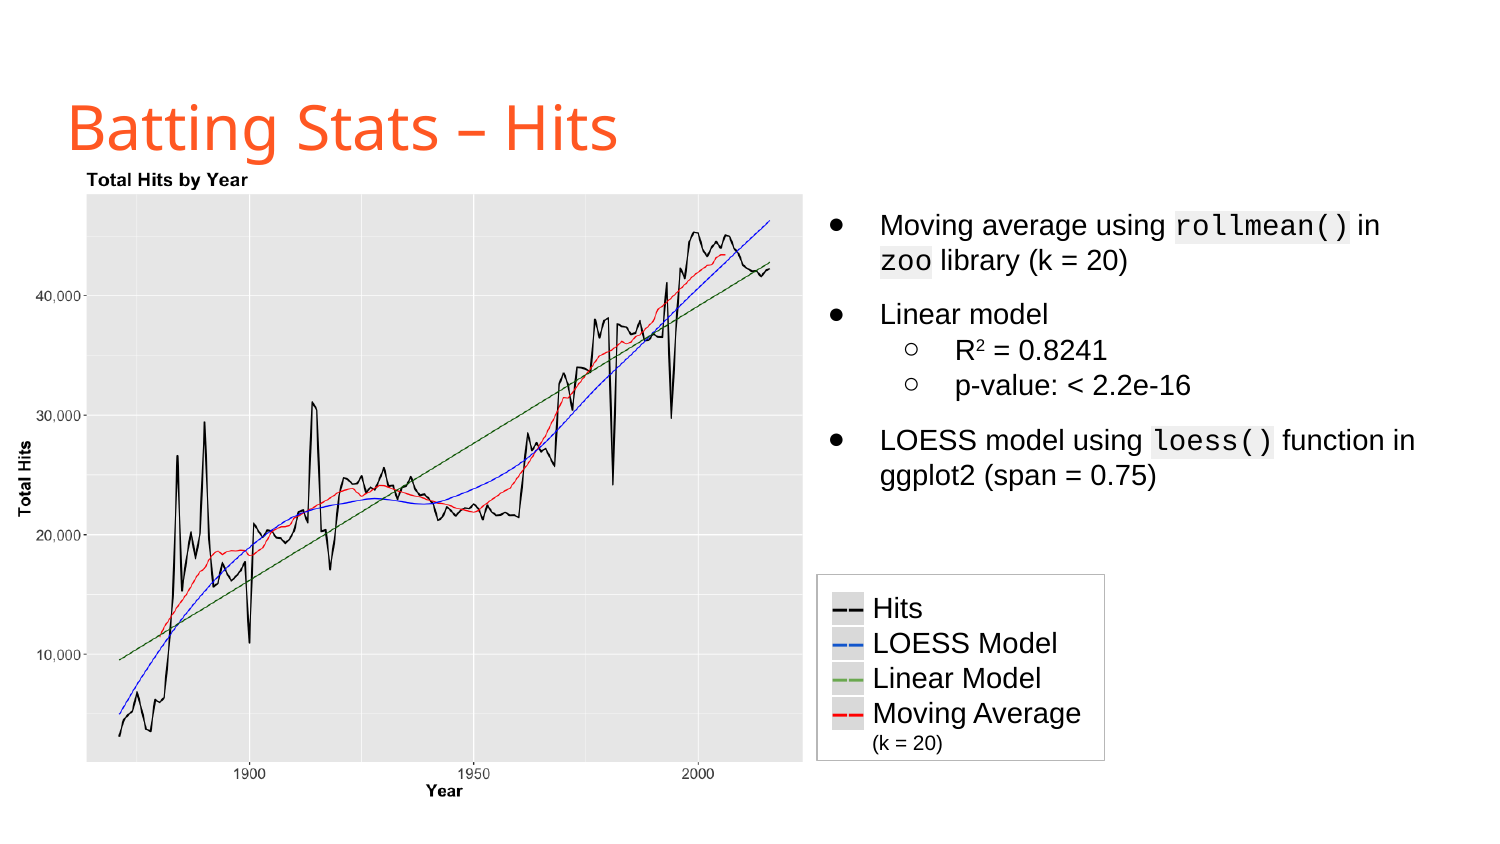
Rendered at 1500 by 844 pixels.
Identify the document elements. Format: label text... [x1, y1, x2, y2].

picture [12, 166, 809, 804]
text_box Moving average using rollmean() in zoo library (k = 20) Linear model R2 = 0.8241 p-value: < 2.2e-16 LOESS model using loess() function in ggplot2 (span = 0.75) [812, 191, 1449, 524]
text_box –– Hits –– LOESS Model –– Linear Model –– Moving Average (k = 20) [816, 574, 1105, 761]
title Batting Stats – Hits [51, 72, 1449, 167]
